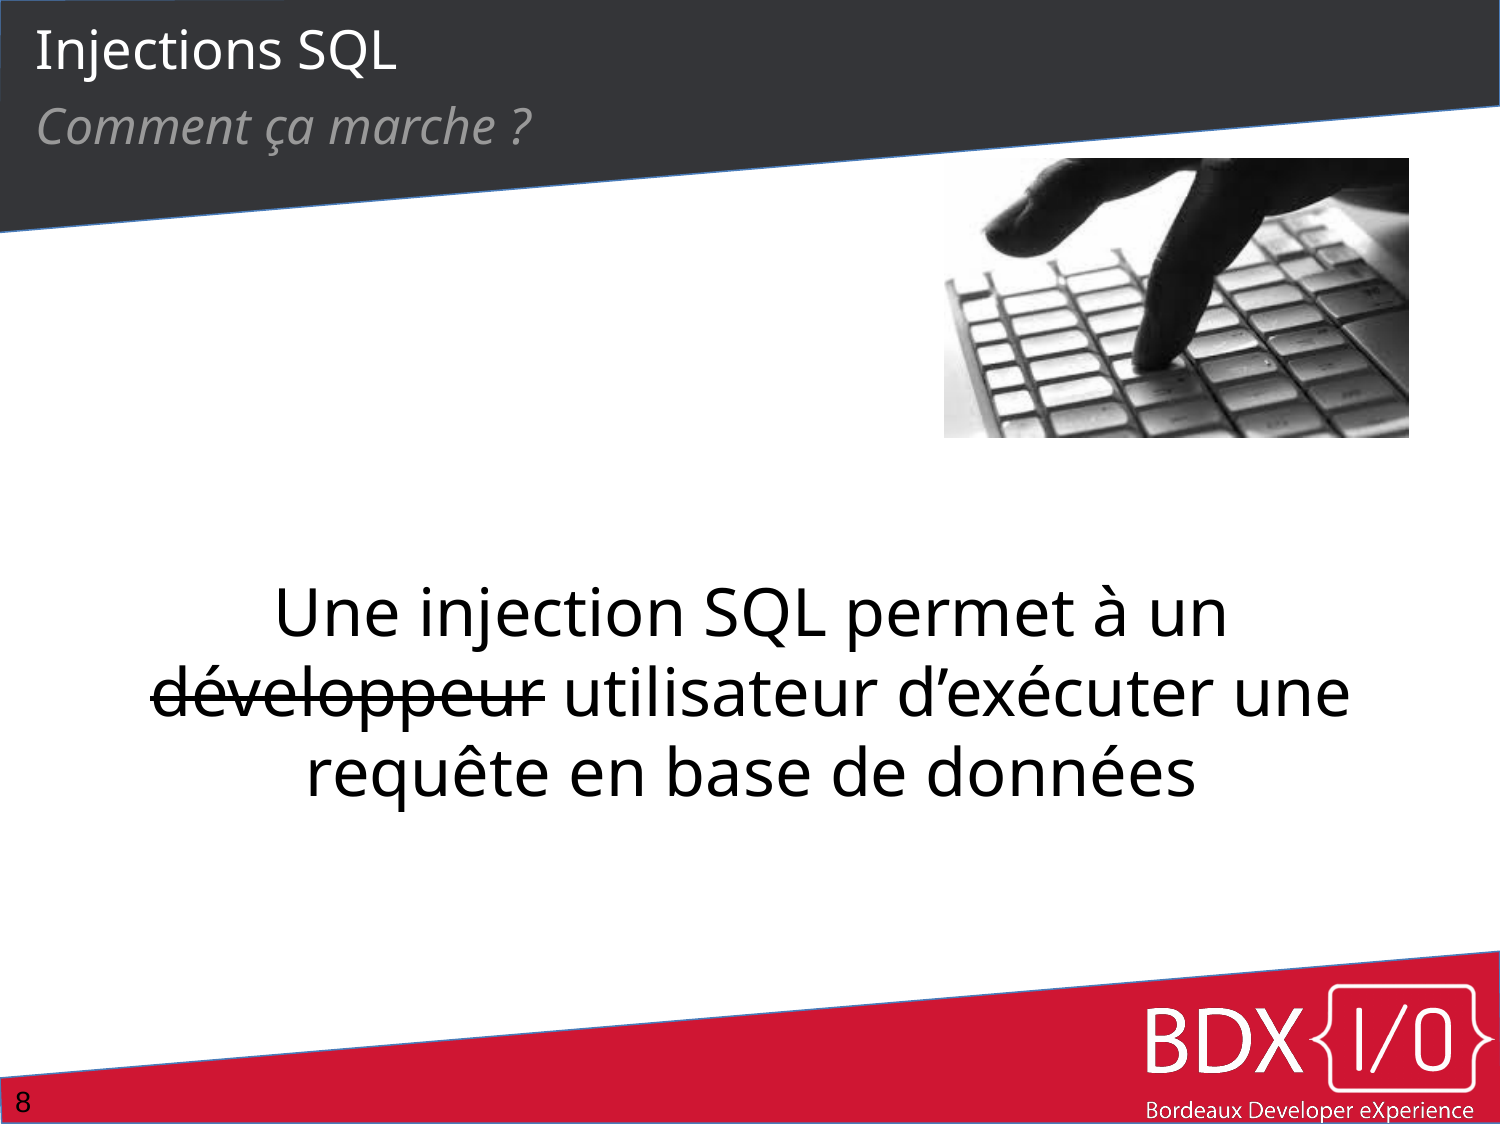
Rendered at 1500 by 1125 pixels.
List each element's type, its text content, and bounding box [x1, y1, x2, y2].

title Injections SQL [20, 0, 1389, 69]
list Une injection SQL permet à un développeur utilisateur d’exécuter une requête en base de données [53, 554, 1451, 811]
picture [943, 158, 1409, 438]
title Comment ça marche ? [20, 69, 1389, 181]
picture [1144, 983, 1500, 1124]
slide_number 8 [0, 1078, 167, 1124]
